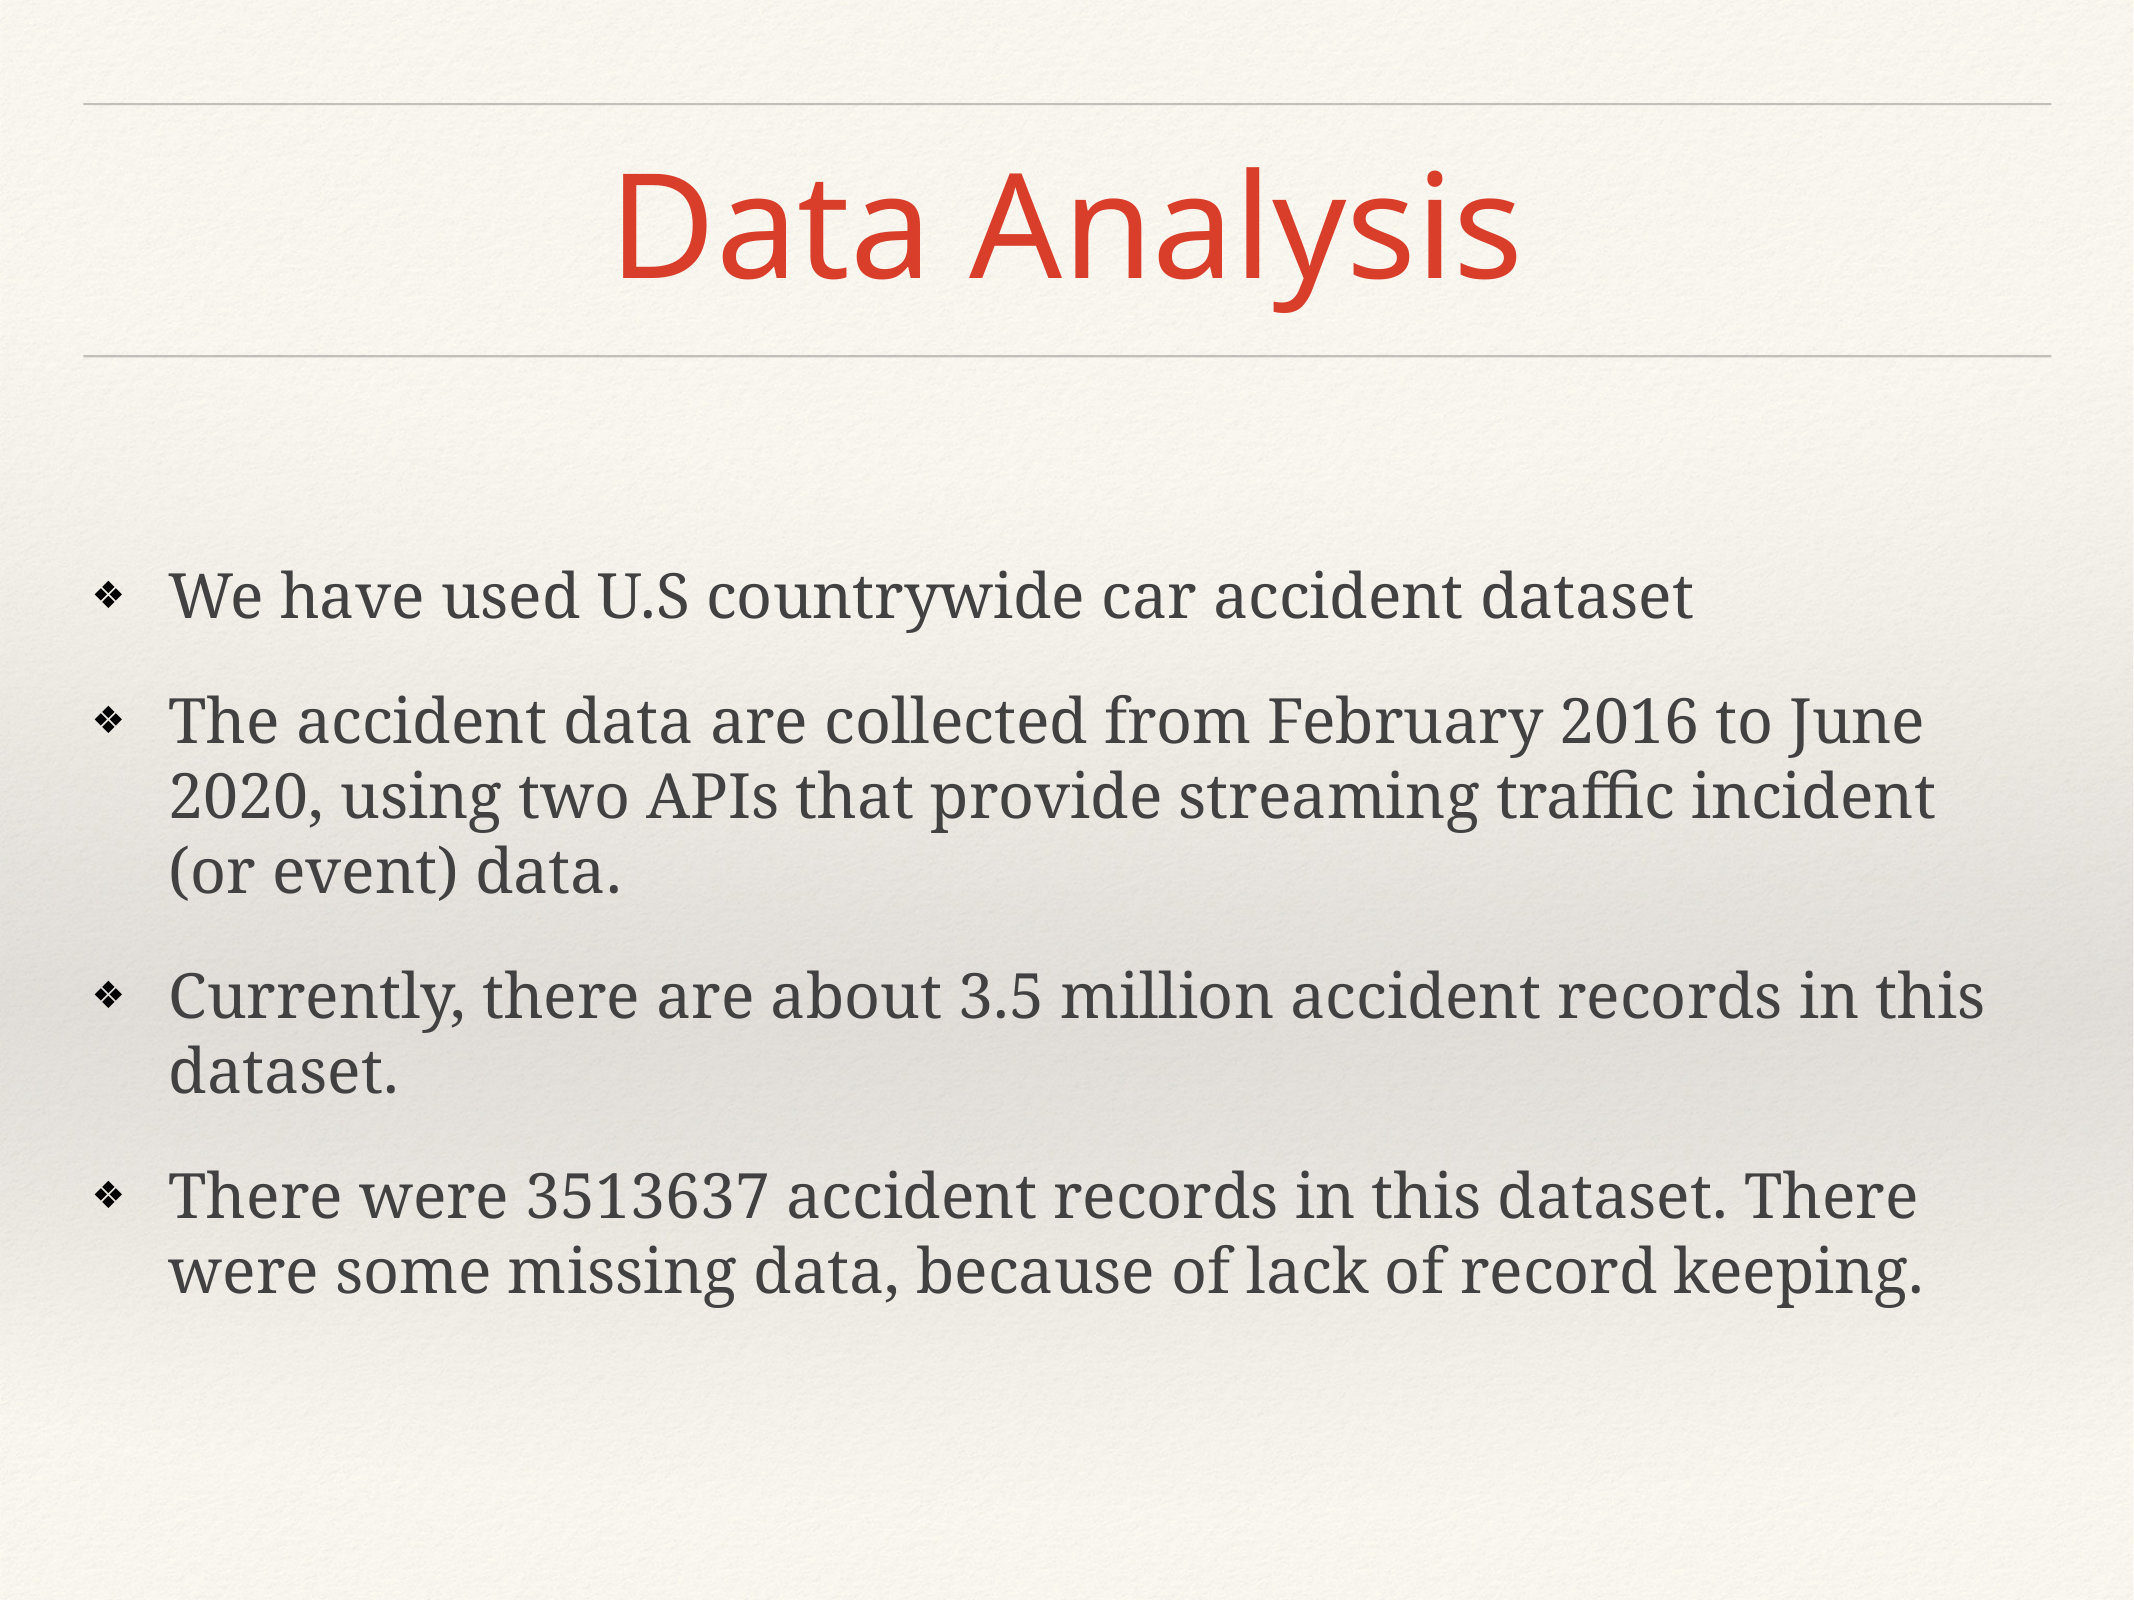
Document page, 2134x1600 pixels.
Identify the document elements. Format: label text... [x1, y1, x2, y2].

title Data Analysis [82, 130, 2051, 332]
list We have used U.S countrywide car accident dataset The accident data are collected from February 2016 to June 2020, using two APIs that provide streaming traffic incident (or event) data. Currently, there are about 3.5 million accident records in this dataset. There were 3513637 accident records in this dataset. There were some missing data, because of lack of record keeping. [82, 430, 2051, 1432]
picture [0, 0, 2134, 1600]
